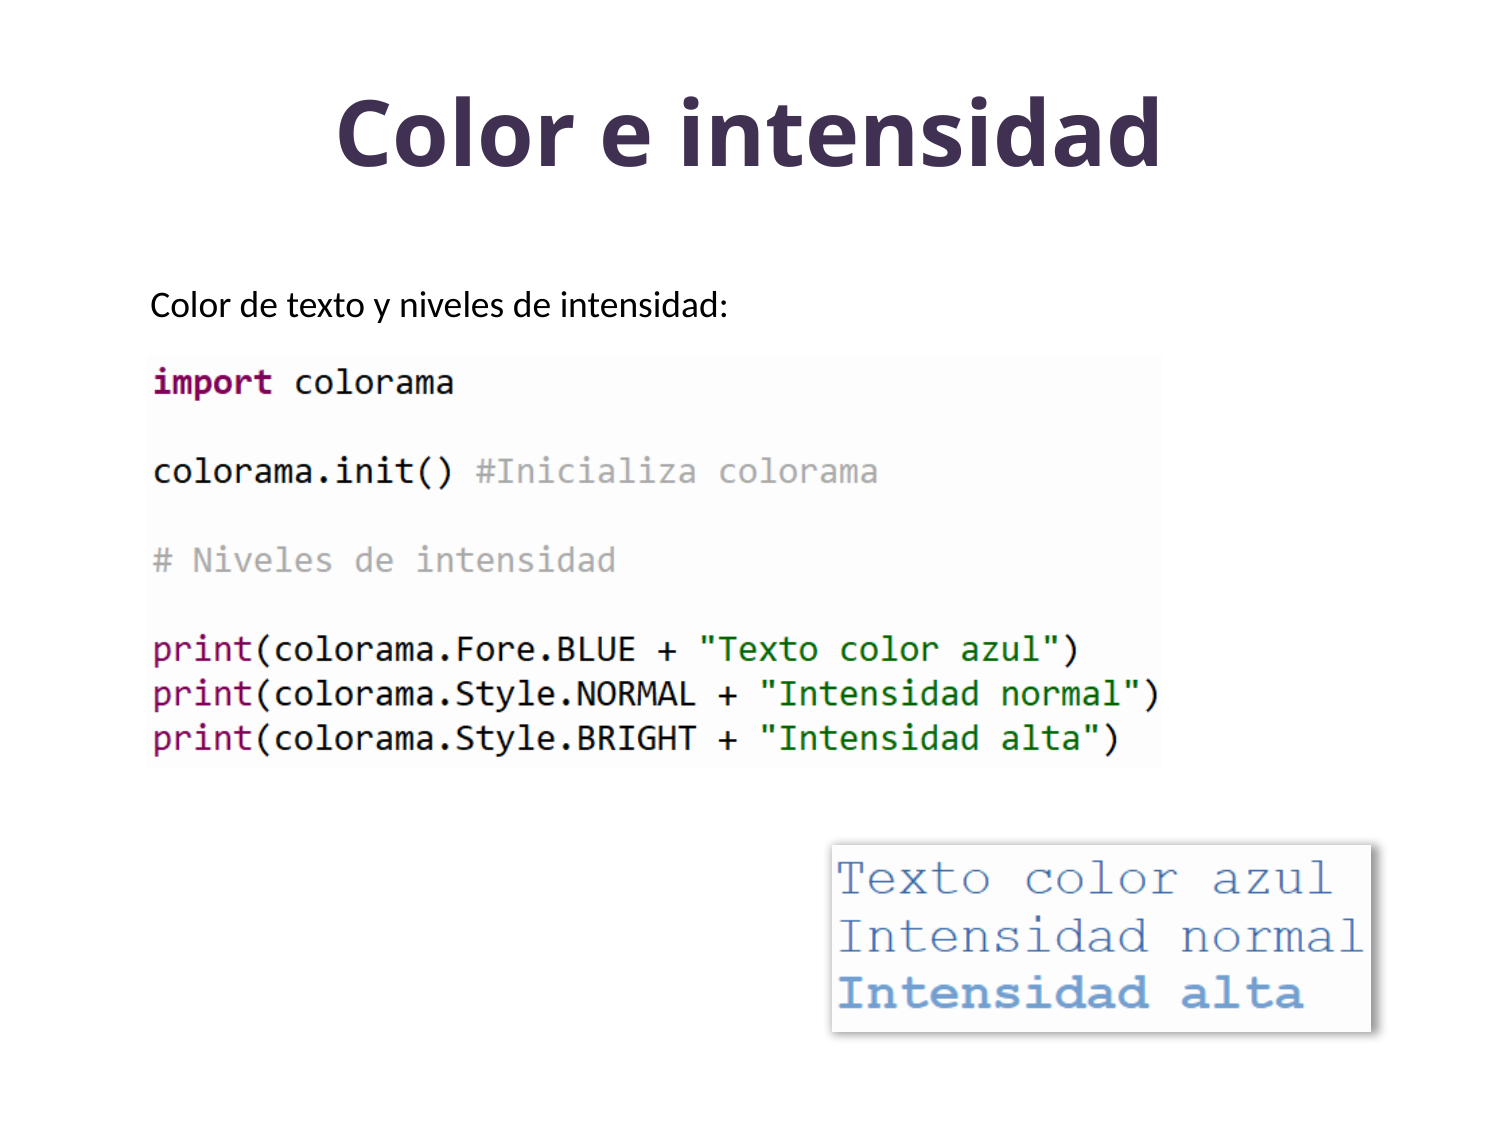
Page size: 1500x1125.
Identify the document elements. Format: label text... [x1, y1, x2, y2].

picture [147, 355, 1163, 770]
text_box Color de texto y niveles de intensidad: [135, 249, 1081, 333]
picture [832, 845, 1371, 1033]
text_box Color e intensidad [259, 35, 1241, 224]
